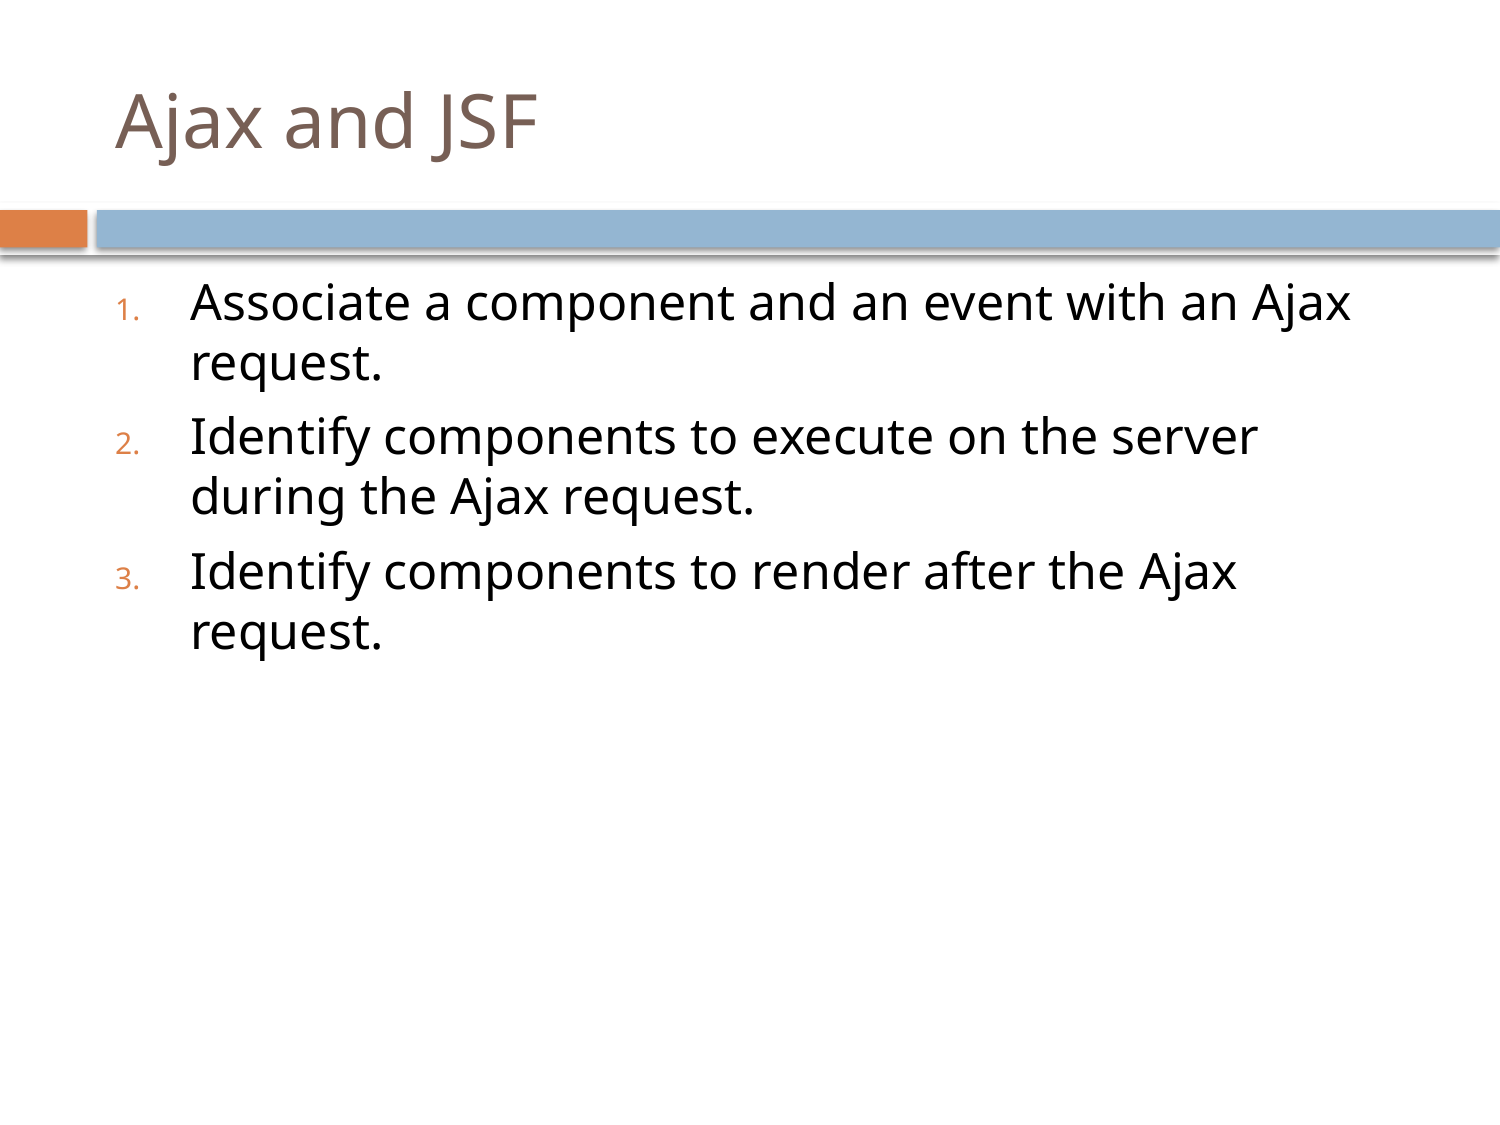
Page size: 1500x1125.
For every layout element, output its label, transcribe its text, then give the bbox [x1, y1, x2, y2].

title Ajax and JSF [100, 37, 1438, 200]
list Associate a component and an event with an Ajax request. Identify components to execute on the server during the Ajax request. Identify components to render after the Ajax request. [100, 262, 1438, 1000]
